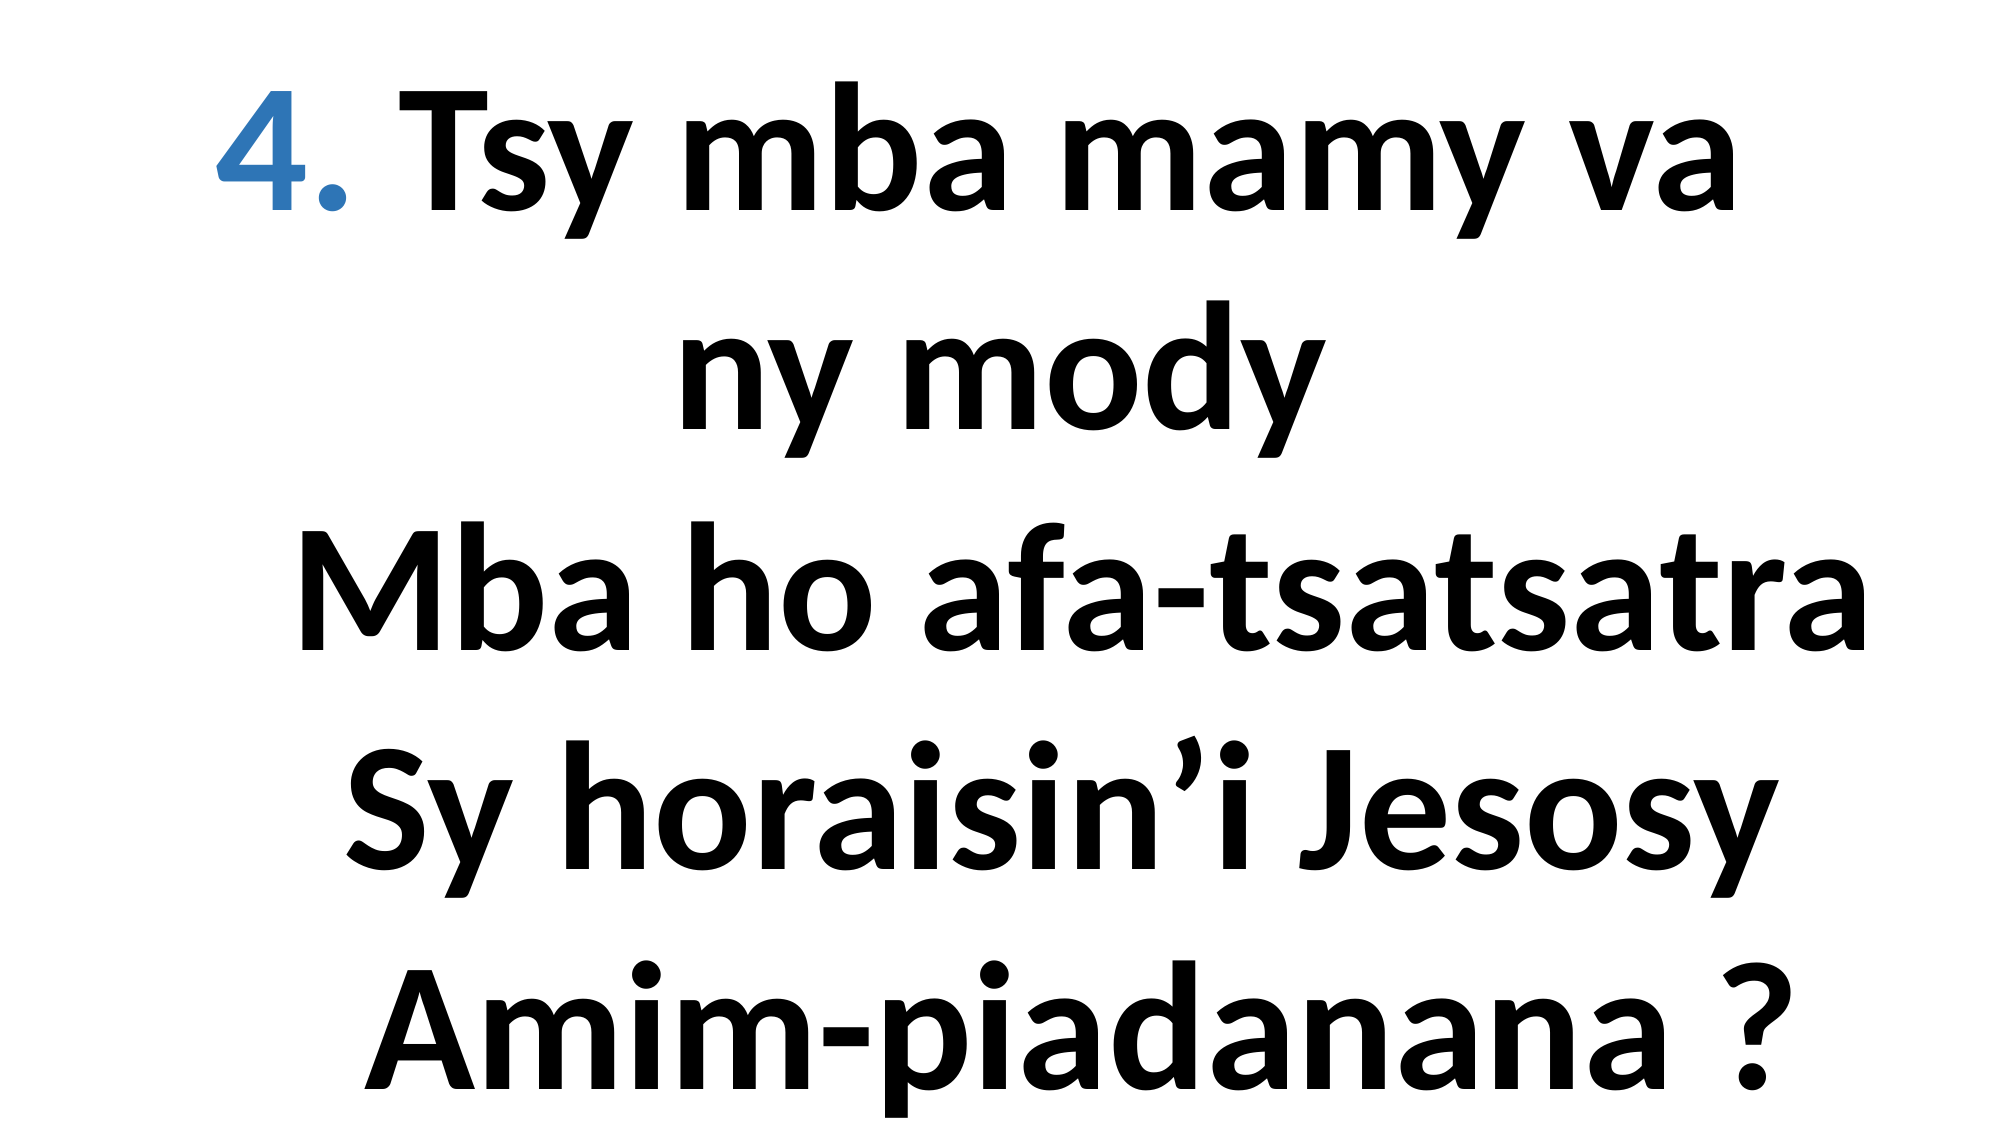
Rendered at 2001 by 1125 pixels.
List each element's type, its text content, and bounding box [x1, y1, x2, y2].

text_box 4. Tsy mba mamy va ny mody Mba ho afa-tsatsatra Sy horaisin’i Jesosy Amim-piadanana ? [0, 19, 2000, 1125]
